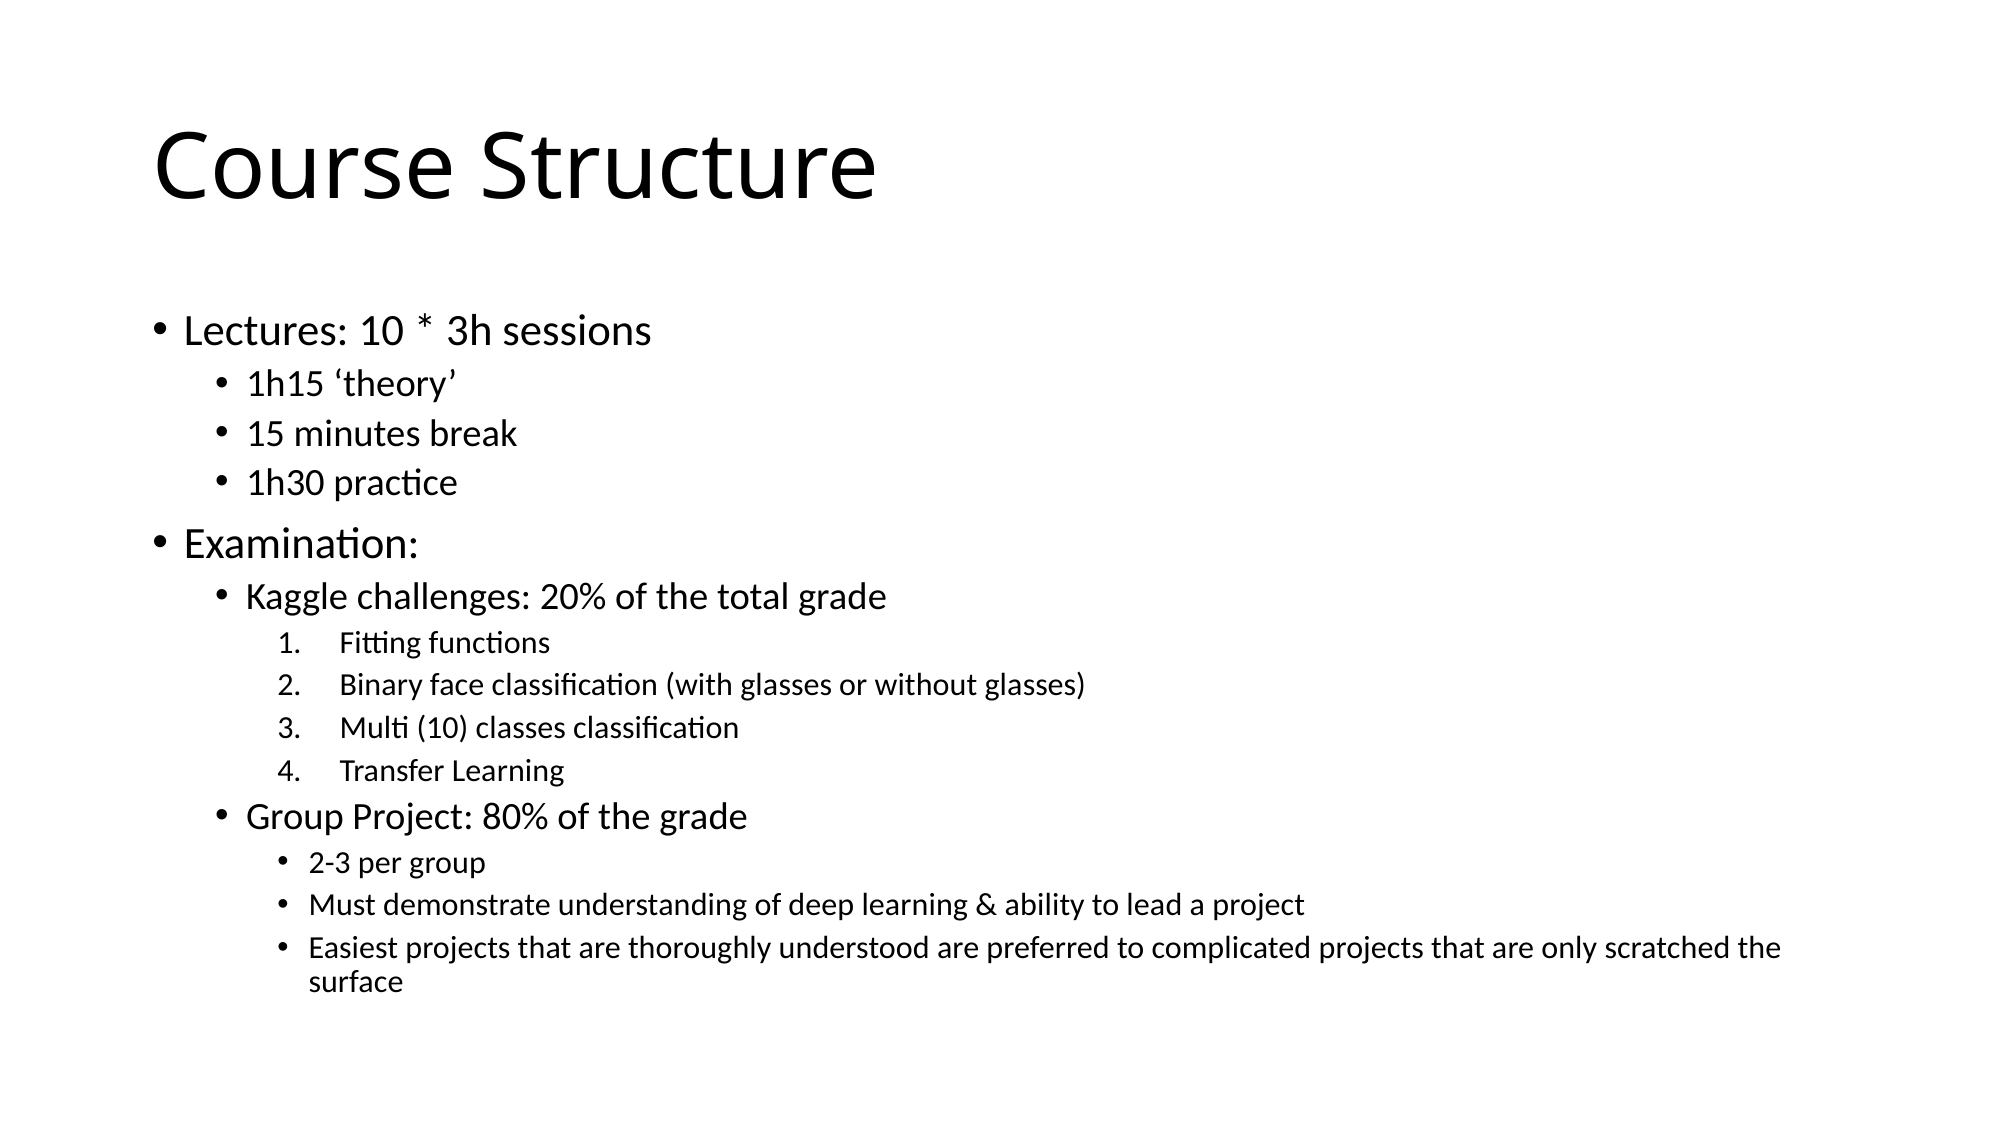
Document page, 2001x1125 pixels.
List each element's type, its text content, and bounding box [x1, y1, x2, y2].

list Lectures: 10 * 3h sessions 1h15 ‘theory’ 15 minutes break 1h30 practice Examination: Kaggle challenges: 20% of the total grade Fitting functions Binary face classification (with glasses or without glasses) Multi (10) classes classification Transfer Learning Group Project: 80% of the grade 2-3 per group Must demonstrate understanding of deep learning & ability to lead a project Easiest projects that are thoroughly understood are preferred to complicated projects that are only scratched the surface [137, 299, 1863, 1014]
title Course Structure [137, 59, 1863, 278]
